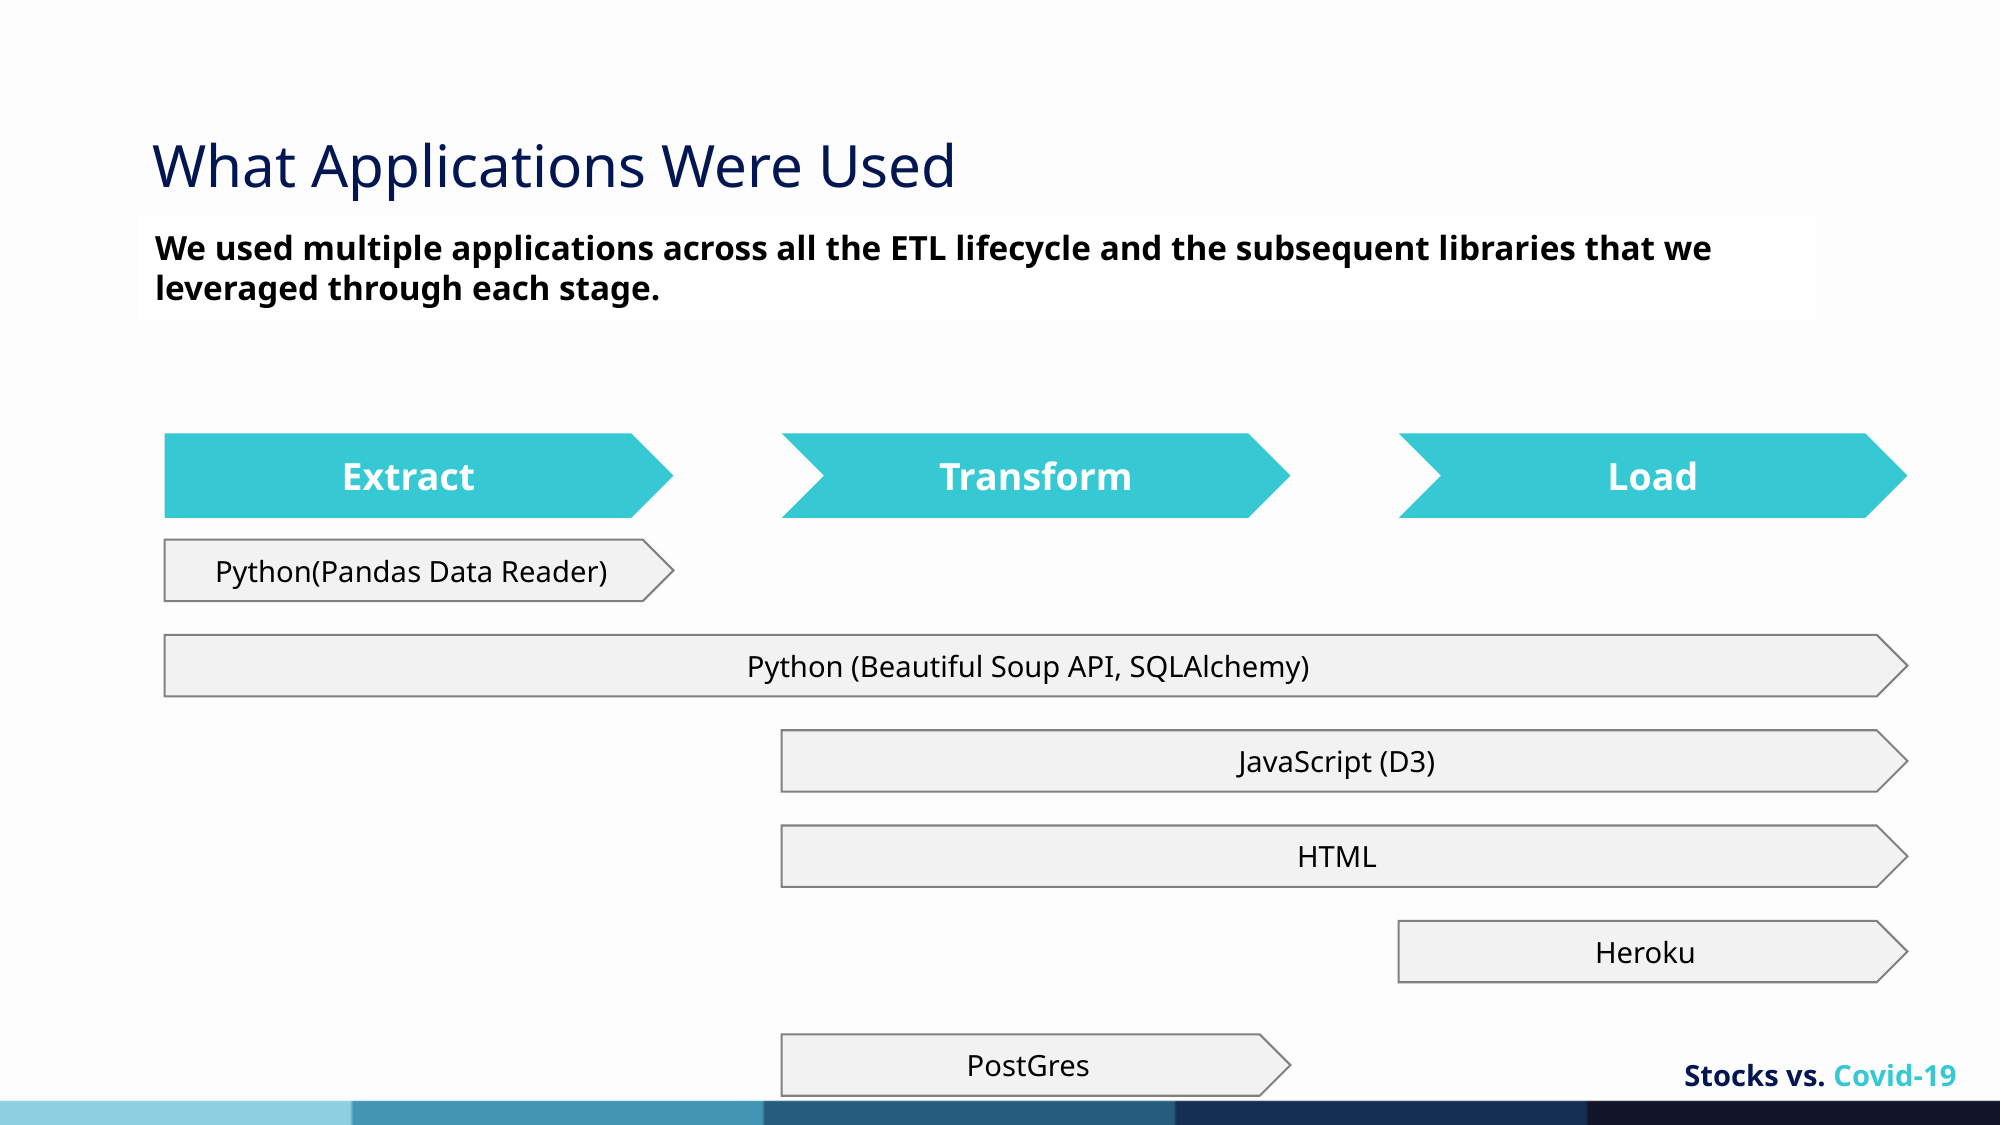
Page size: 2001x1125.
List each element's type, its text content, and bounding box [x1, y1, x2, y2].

text_box We used multiple applications across all the ETL lifecycle and the subsequent libraries that we leveraged through each stage. [139, 215, 1815, 319]
text_box Extract [163, 432, 675, 520]
text_box Heroku [1397, 919, 1909, 984]
text_box Python(Pandas Data Reader) [163, 538, 675, 603]
text_box Load [1396, 432, 1909, 520]
text_box HTML [780, 824, 1909, 888]
text_box Transform [779, 432, 1292, 520]
picture [0, 1100, 2000, 1125]
title What Applications Were Used [137, 59, 1863, 278]
text_box PostGres [780, 1033, 1292, 1097]
text_box JavaScript (D3) [780, 729, 1909, 793]
text_box Python (Beautiful Soup API, SQLAlchemy) [163, 633, 1909, 698]
